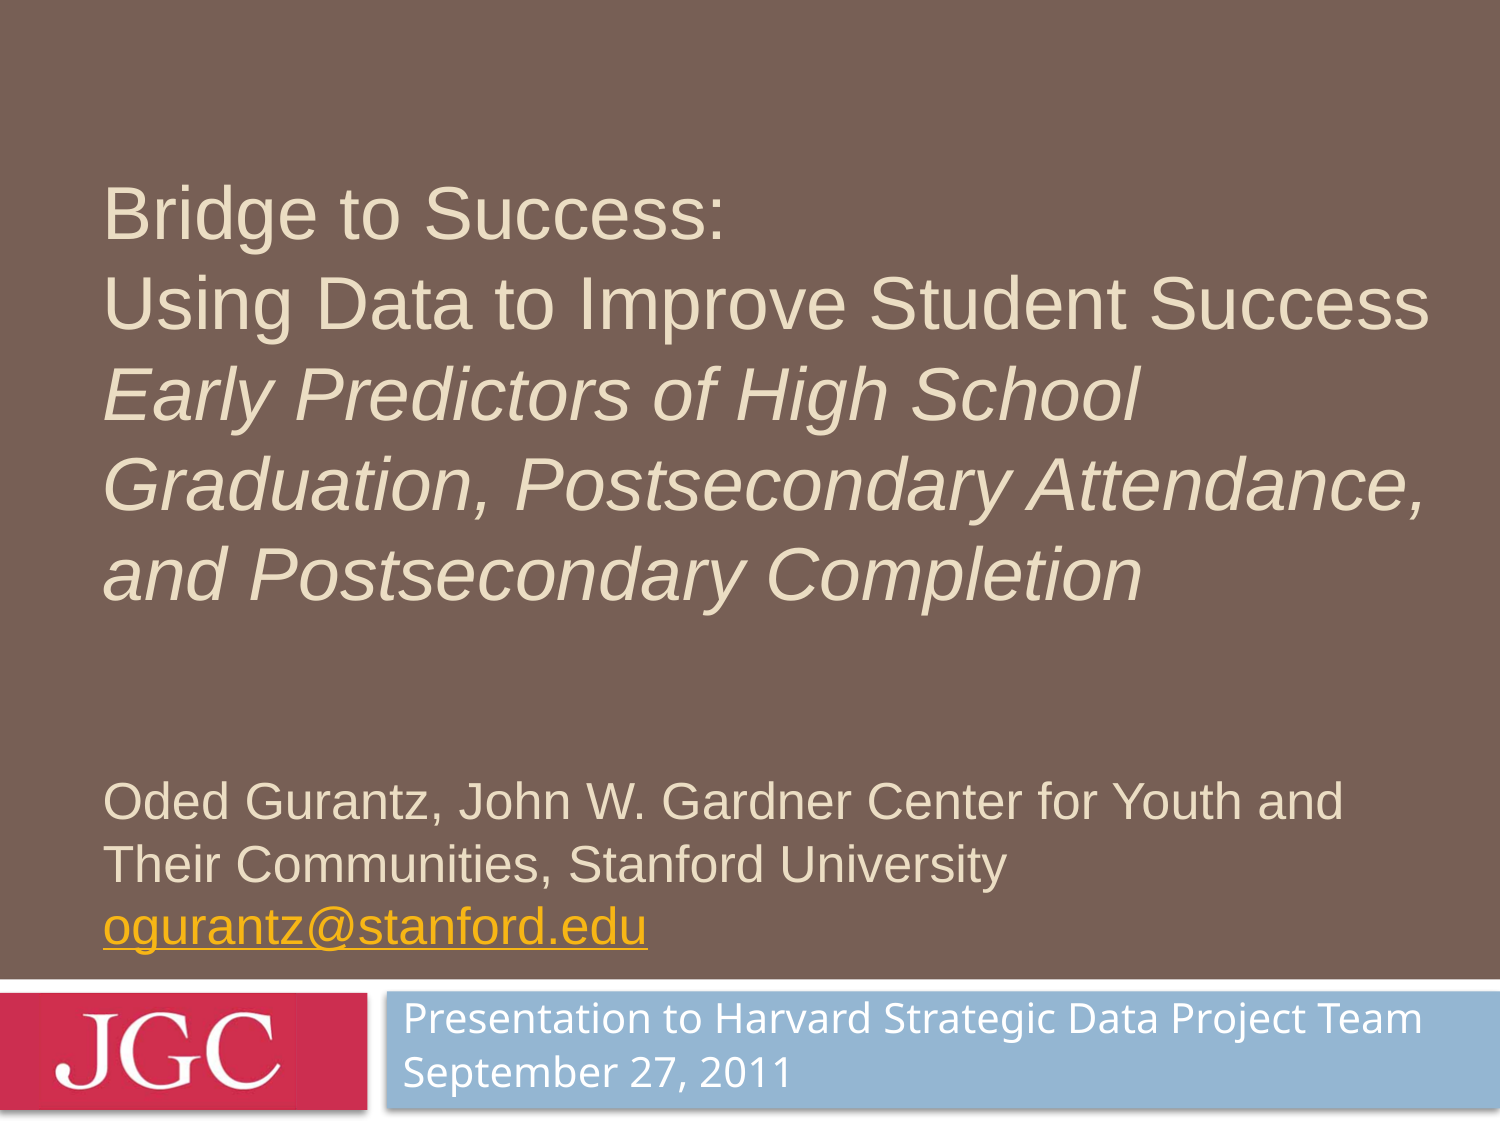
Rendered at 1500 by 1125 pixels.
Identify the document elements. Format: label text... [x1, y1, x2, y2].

subtitle Presentation to Harvard Strategic Data Project Team September 27, 2011 [387, 992, 1488, 1106]
title Bridge to Success: Using Data to Improve Student Success Early Predictors of High School Graduation, Postsecondary Attendance, and Postsecondary Completion Oded Gurantz, John W. Gardner Center for Youth and Their Communities, Stanford University ogurantz@stanford.edu [87, 269, 1451, 963]
picture [39, 993, 297, 1110]
